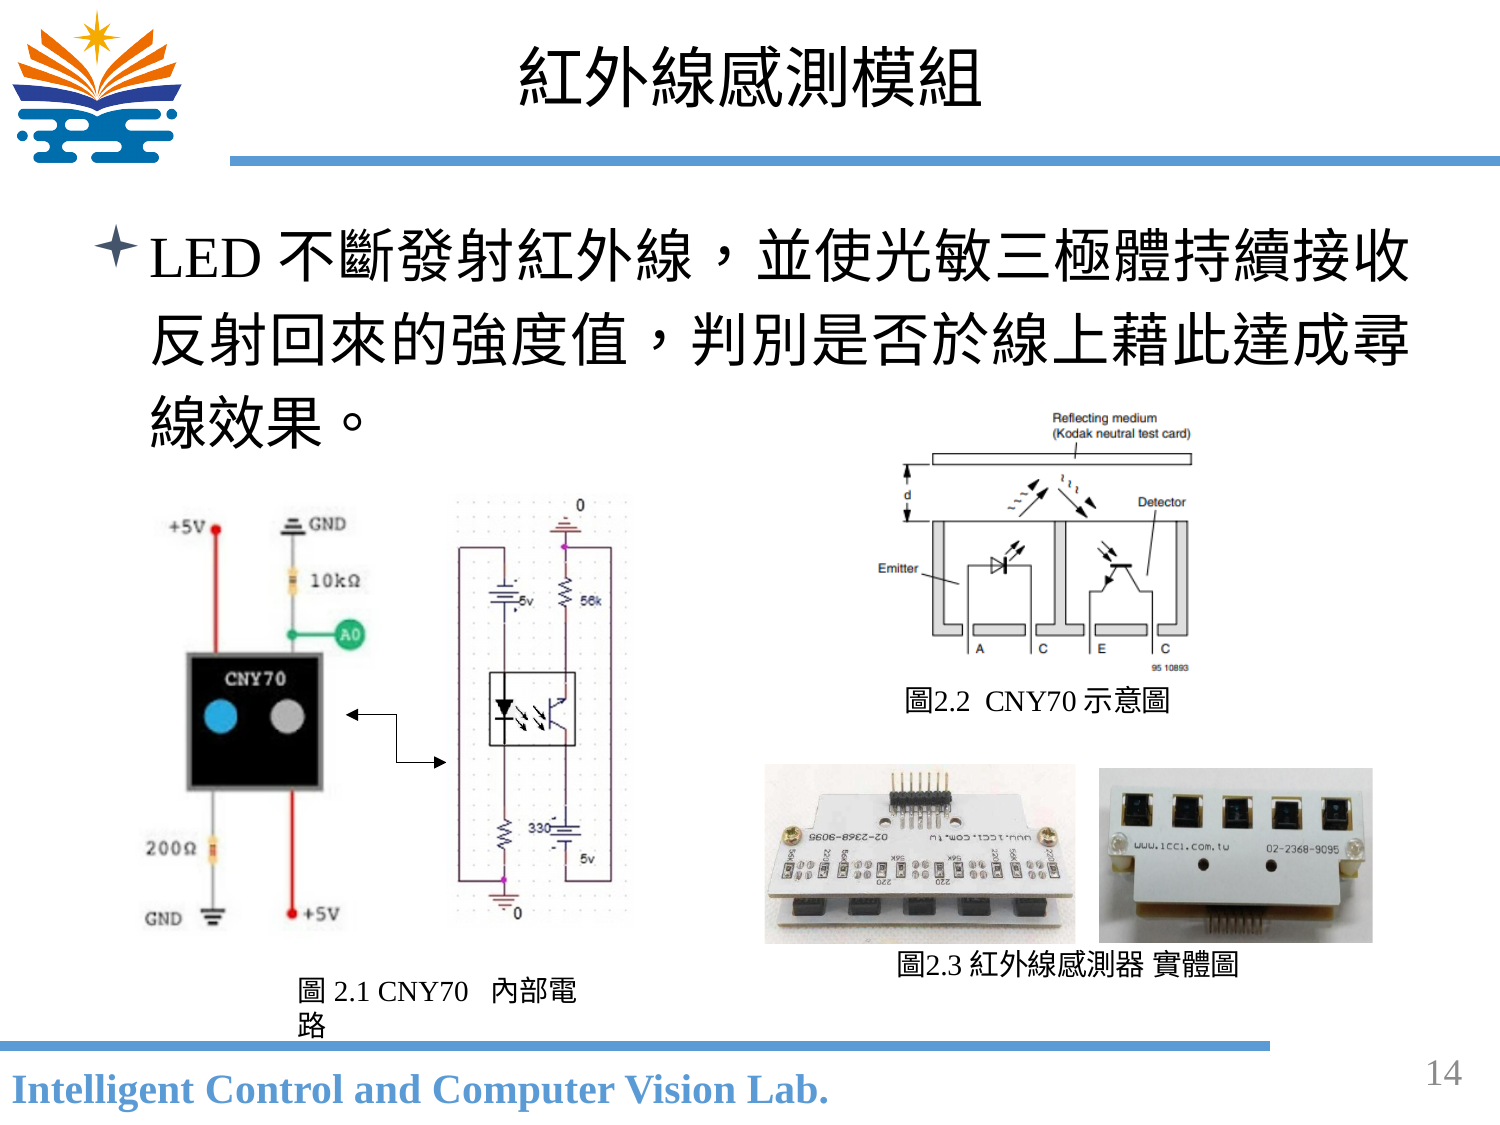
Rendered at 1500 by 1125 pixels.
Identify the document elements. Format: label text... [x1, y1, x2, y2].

picture [446, 493, 634, 928]
picture [857, 390, 1216, 733]
picture [760, 760, 1374, 997]
slide_number 14 [1350, 1040, 1478, 1101]
title 紅外線感測模組 [75, 0, 1427, 161]
picture [12, 8, 182, 163]
list LED不斷發射紅外線，並使光敏三極體持續接收反射回來的強度值，判別是否於線上藉此達成尋線效果。 [75, 197, 1427, 949]
text_box 圖2.1 CNY70 內部電路 [282, 964, 610, 1050]
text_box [345, 714, 446, 763]
picture [129, 489, 382, 949]
